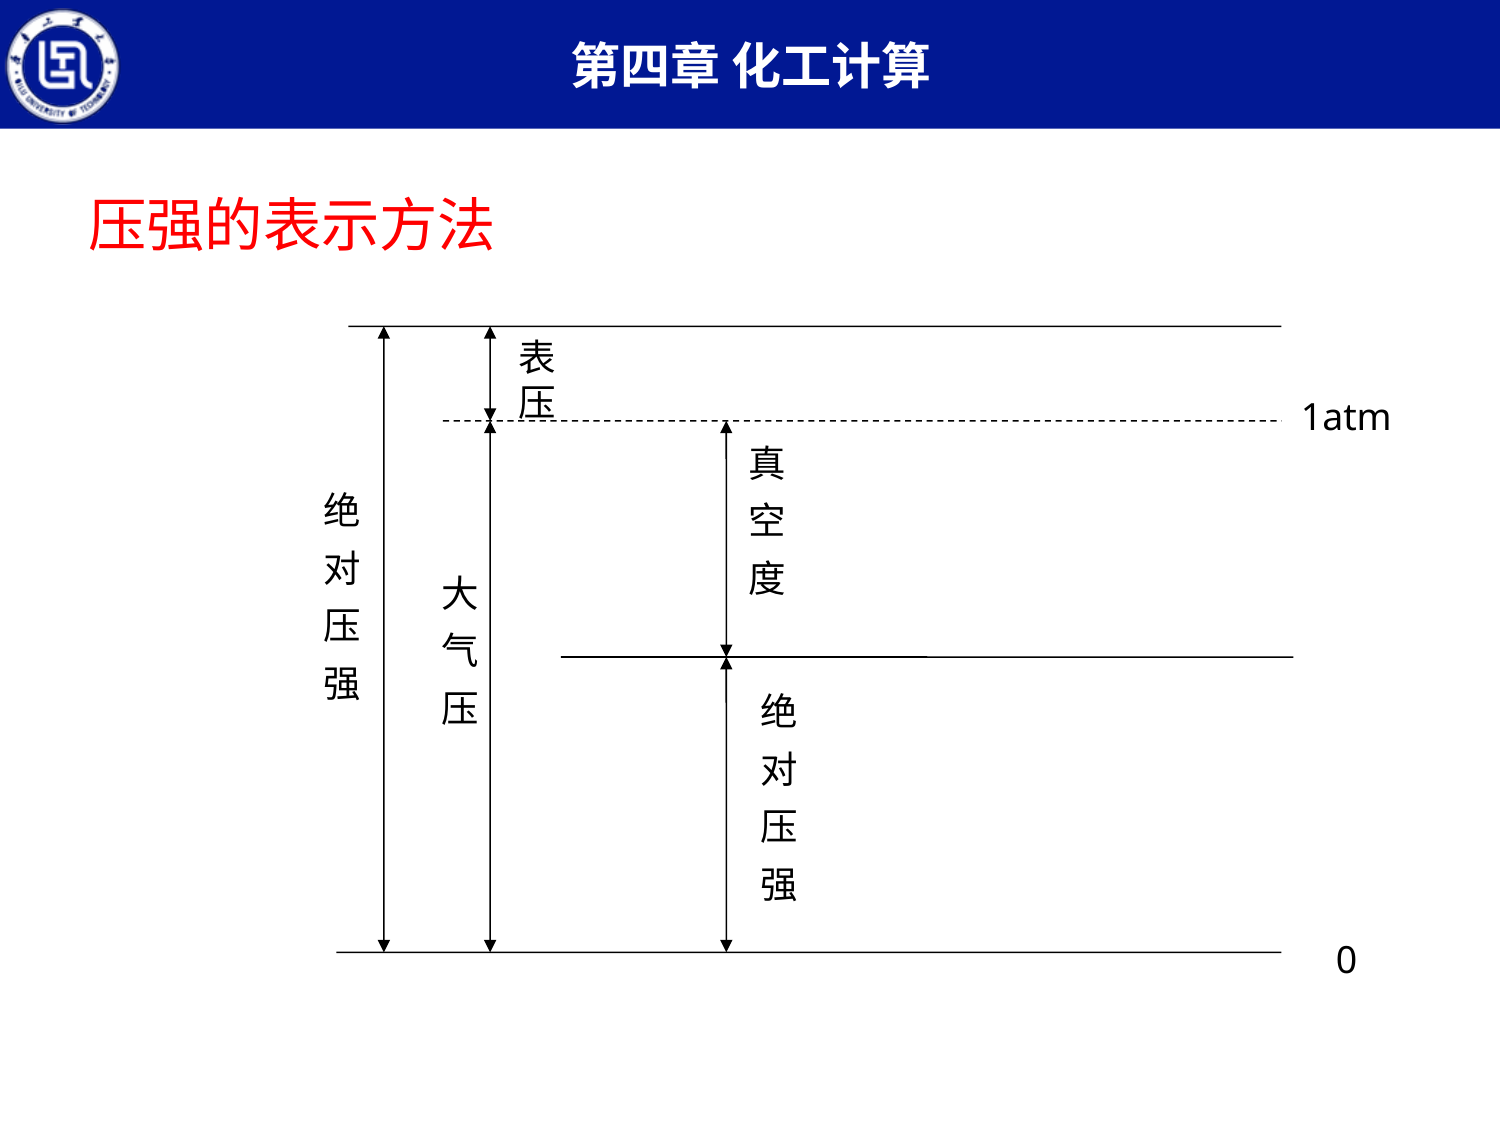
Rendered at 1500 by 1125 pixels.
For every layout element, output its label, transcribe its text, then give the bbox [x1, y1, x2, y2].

picture [1, 7, 123, 126]
text_box [483, 738, 497, 953]
text_box 1atm [1281, 385, 1412, 446]
text_box 表压 [490, 326, 585, 431]
text_box [483, 421, 497, 562]
text_box [720, 608, 733, 657]
text_box 真 空 度 [714, 432, 821, 608]
text_box 0 [1293, 928, 1400, 989]
text_box [720, 656, 733, 953]
text_box [483, 326, 490, 346]
text_box [377, 712, 391, 953]
text_box 绝 对 压 强 [301, 479, 384, 712]
text_box 大 气 压 [419, 562, 502, 738]
list 压强的表示方法 [73, 180, 1442, 1090]
text_box [377, 326, 391, 479]
text_box [720, 420, 732, 432]
text_box [483, 408, 490, 421]
text_box 绝 对 压 强 [738, 680, 821, 913]
